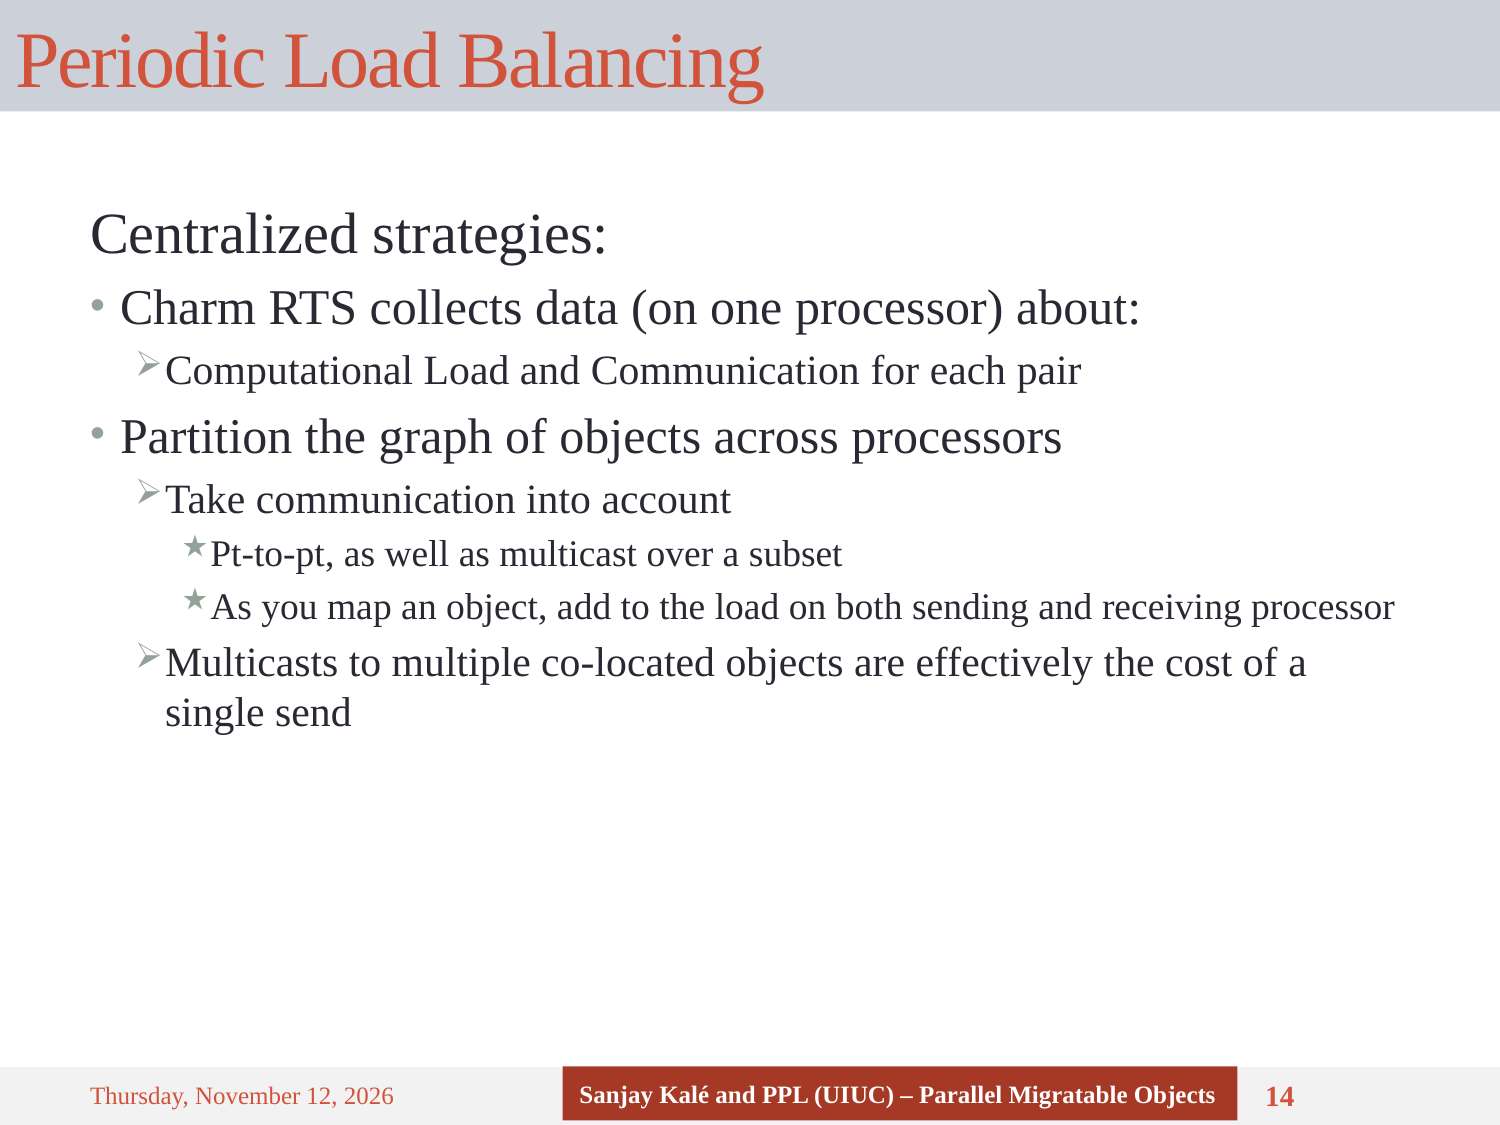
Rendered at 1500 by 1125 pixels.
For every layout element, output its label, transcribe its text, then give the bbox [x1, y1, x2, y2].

title Periodic Load Balancing [0, 0, 1500, 112]
list Centralized strategies: Charm RTS collects data (on one processor) about: Computational Load and Communication for each pair Partition the graph of objects across processors Take communication into account Pt-to-pt, as well as multicast over a subset As you map an object, add to the load on both sending and receiving processor Multicasts to multiple co-located objects are effectively the cost of a single send [75, 187, 1425, 1047]
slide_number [75, 1067, 550, 1122]
slide_number 14 [1250, 1067, 1425, 1122]
footer Sanjay Kalé and PPL (UIUC) – Parallel Migratable Objects [562, 1066, 1238, 1121]
